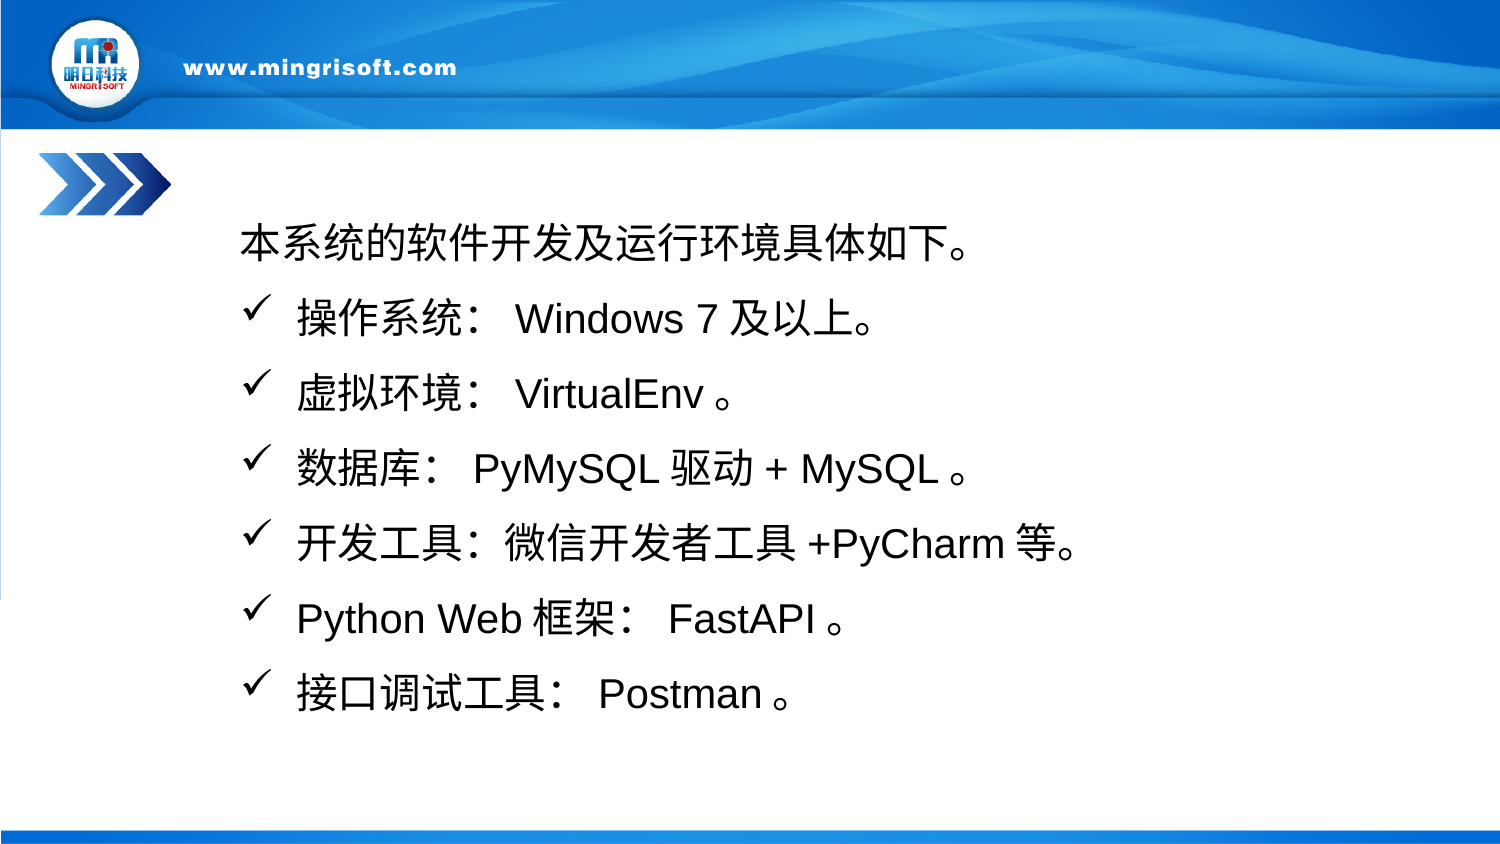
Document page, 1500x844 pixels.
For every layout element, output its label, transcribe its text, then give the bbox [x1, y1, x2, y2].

text_box 本系统的软件开发及运行环境具体如下。 操作系统：Windows 7及以上。 虚拟环境：VirtualEnv。 数据库：PyMySQL驱动+ MySQL。 开发工具：微信开发者工具+PyCharm等。 Python Web框架：FastAPI。 接口调试工具：Postman。 [224, 184, 1275, 725]
picture [0, 0, 1500, 844]
